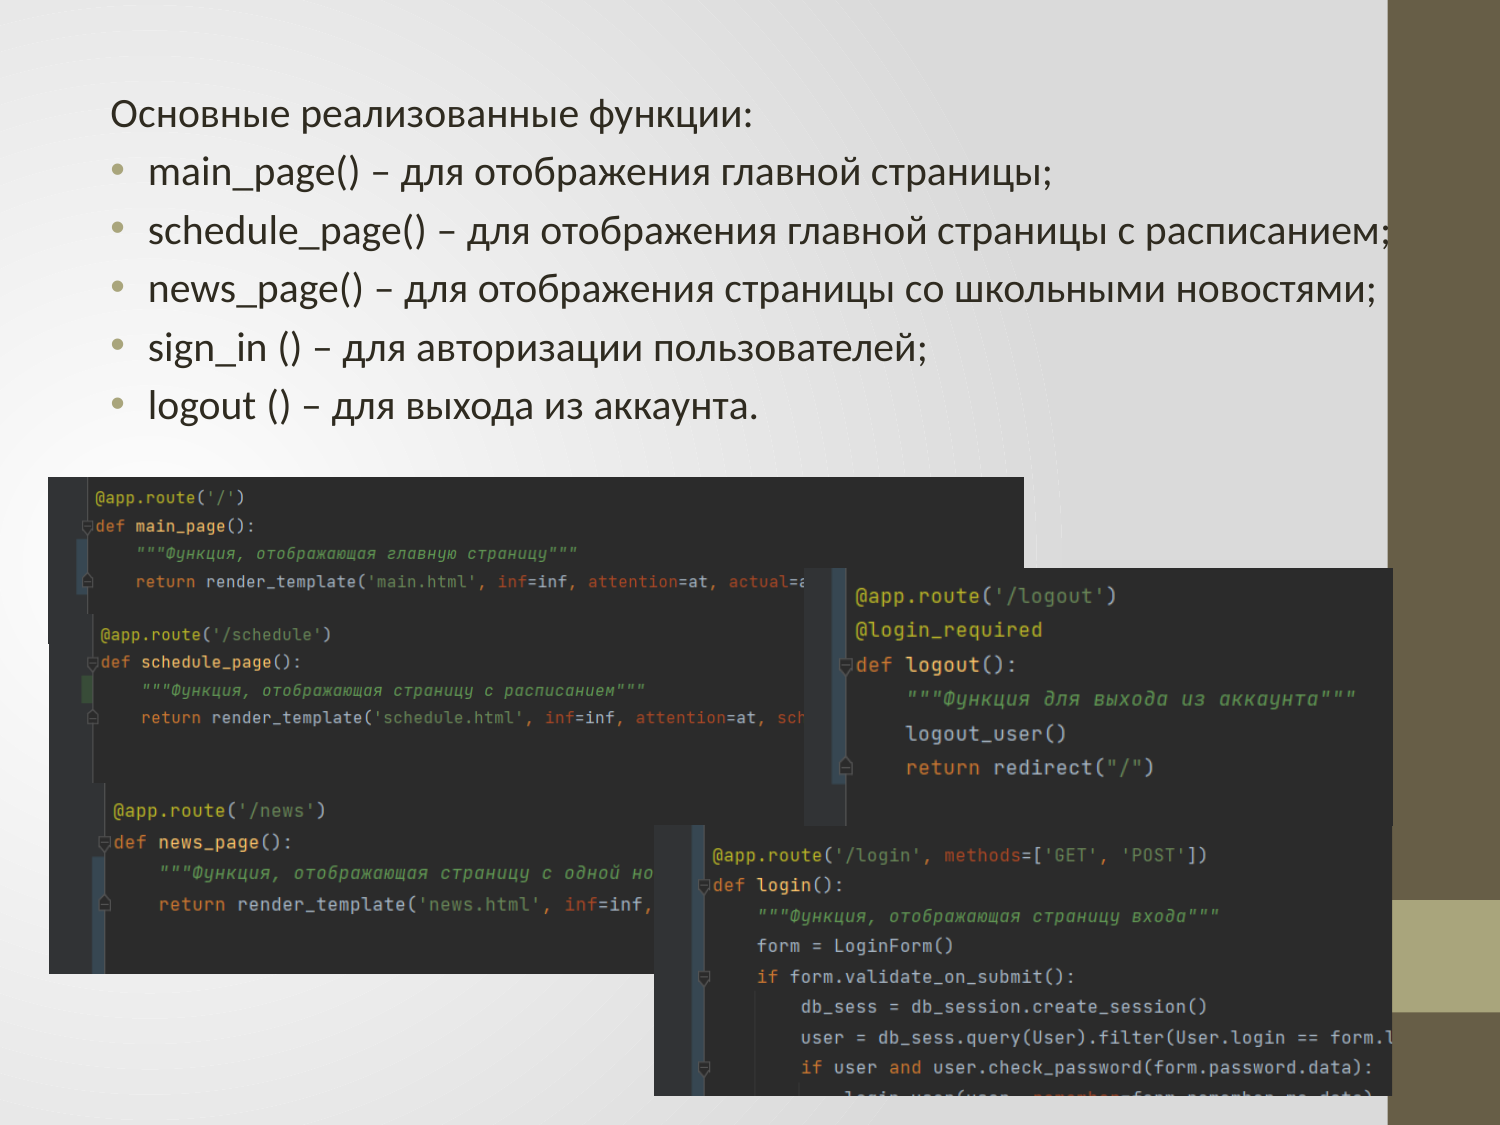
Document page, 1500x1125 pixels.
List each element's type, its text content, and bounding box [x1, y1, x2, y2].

list Основные реализованные функции: main_page() – для отображения главной страницы; schedule_page() – для отображения главной страницы с расписанием; news_page() – для отображения страницы со школьными новостями; sign_in () – для авторизации пользователей; logout () – для выхода из аккаунта. [76, 78, 1414, 853]
picture [48, 477, 1393, 1097]
